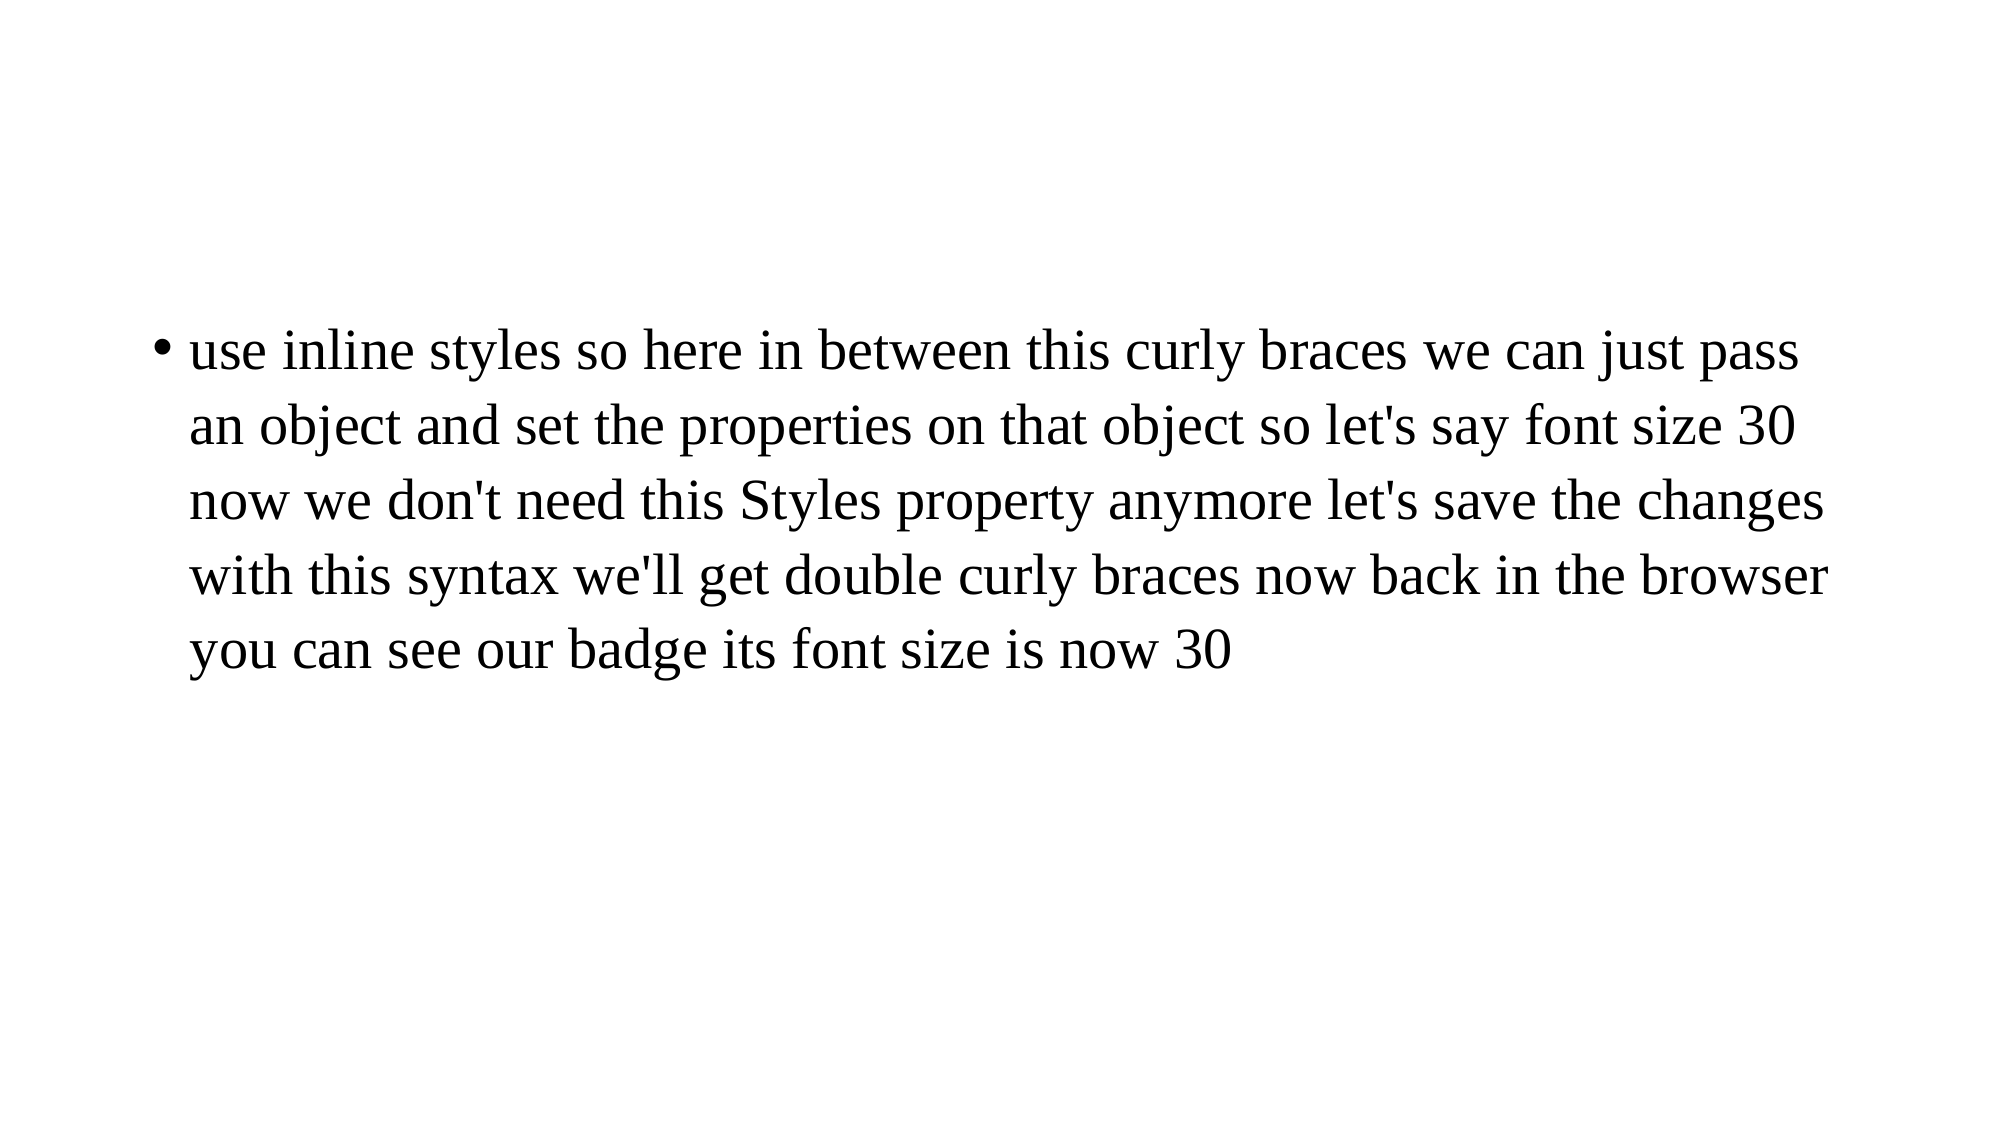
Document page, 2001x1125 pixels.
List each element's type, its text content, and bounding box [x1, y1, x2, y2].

list use inline styles so here in between this curly braces we can just pass an object and set the properties on that object so let's say font size 30 now we don't need this Styles property anymore let's save the changes with this syntax we'll get double curly braces now back in the browser you can see our badge its font size is now 30 [137, 299, 1863, 1014]
